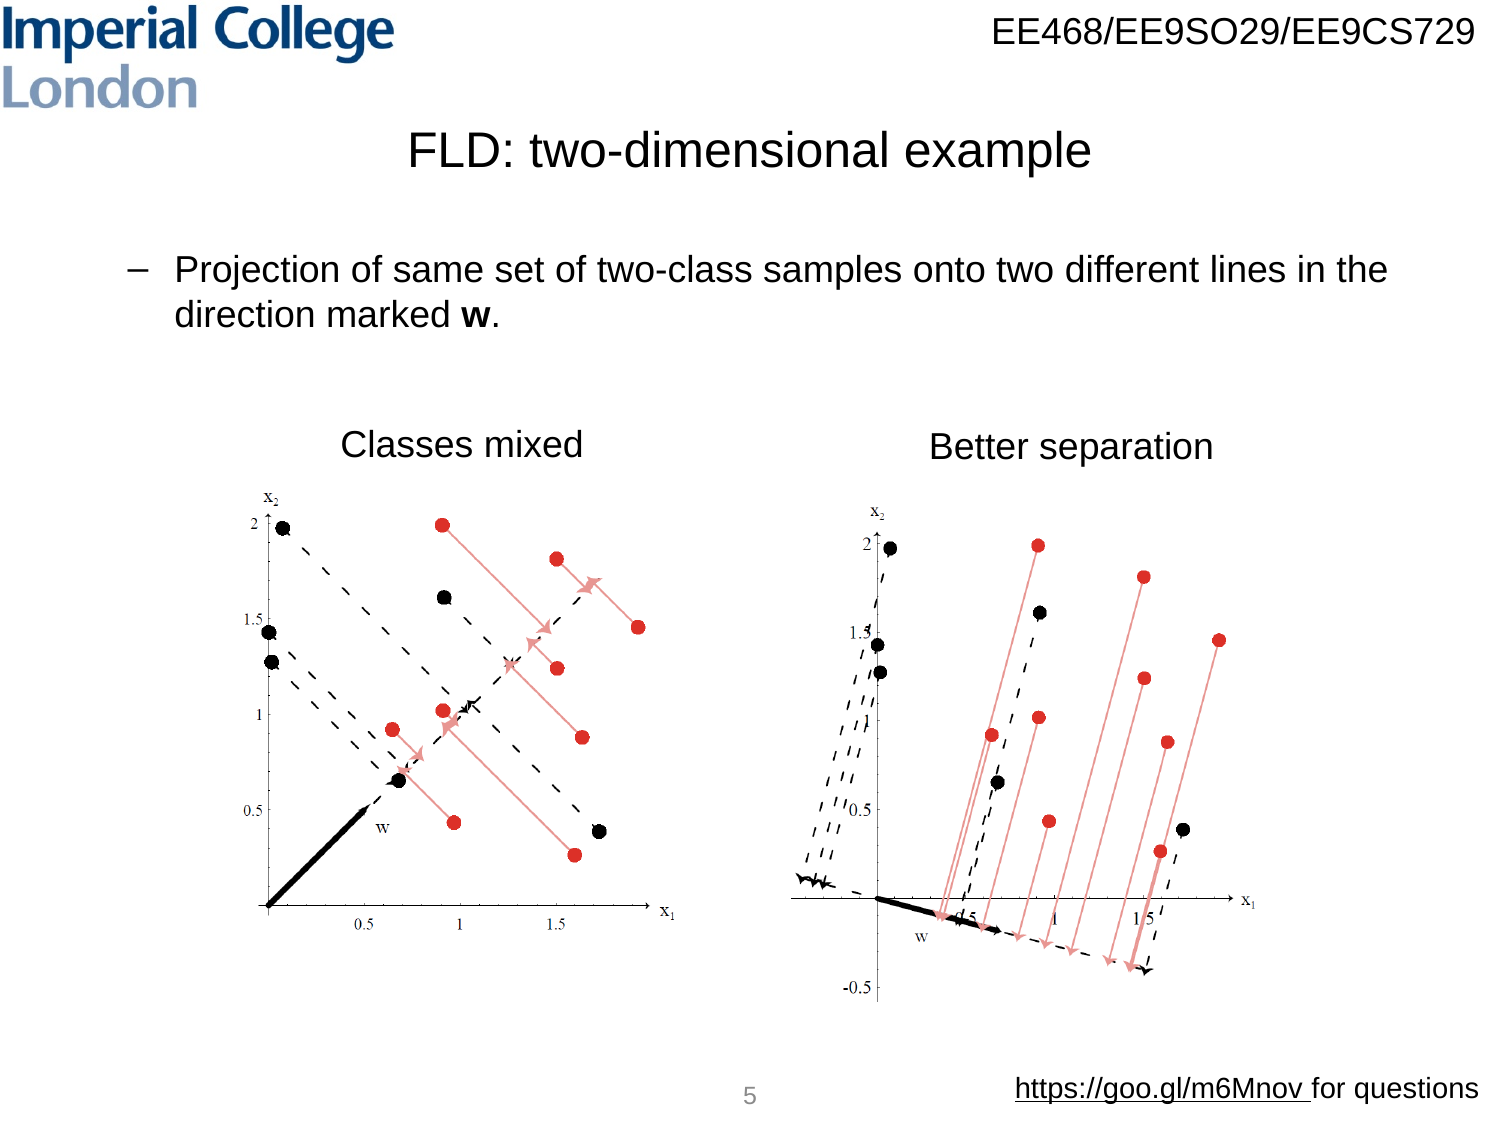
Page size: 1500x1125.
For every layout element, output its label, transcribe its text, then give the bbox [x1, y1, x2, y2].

text_box Better separation [914, 415, 1229, 475]
picture [0, 0, 397, 113]
picture [781, 505, 1258, 1008]
picture [237, 485, 688, 937]
text_box Classes mixed [325, 412, 599, 473]
list Projection of same set of two-class samples onto two different lines in the direction marked w. [37, 237, 1463, 1041]
title FLD: two-dimensional example [24, 75, 1475, 220]
slide_number 5 [575, 1065, 925, 1125]
